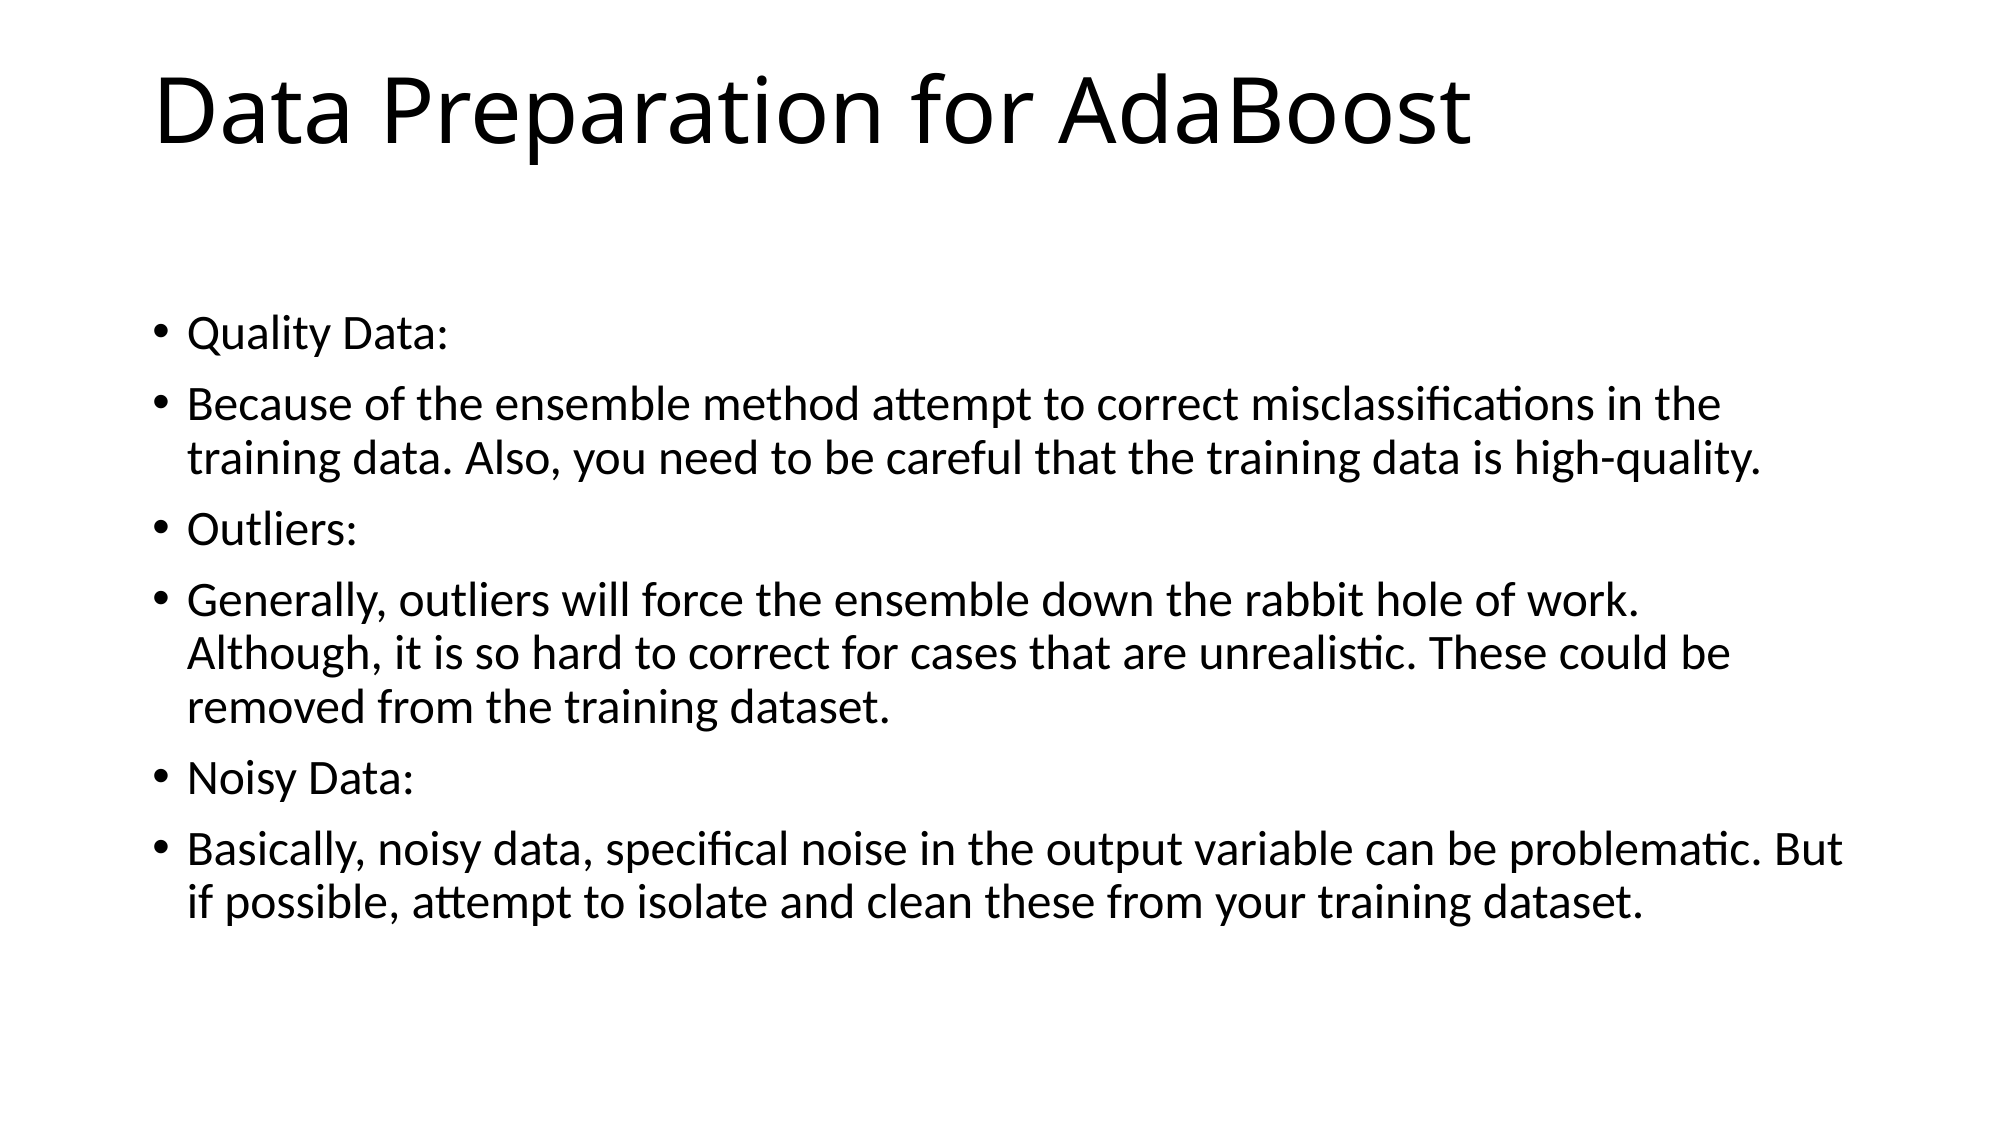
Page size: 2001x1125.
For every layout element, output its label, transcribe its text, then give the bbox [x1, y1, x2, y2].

title Data Preparation for AdaBoost [137, 59, 1863, 278]
list Quality Data: Because of the ensemble method attempt to correct misclassifications in the training data. Also, you need to be careful that the training data is high-quality. Outliers: Generally, outliers will force the ensemble down the rabbit hole of work. Although, it is so hard to correct for cases that are unrealistic. These could be removed from the training dataset. Noisy Data: Basically, noisy data, specifical noise in the output variable can be problematic. But if possible, attempt to isolate and clean these from your training dataset. [137, 299, 1863, 1014]
